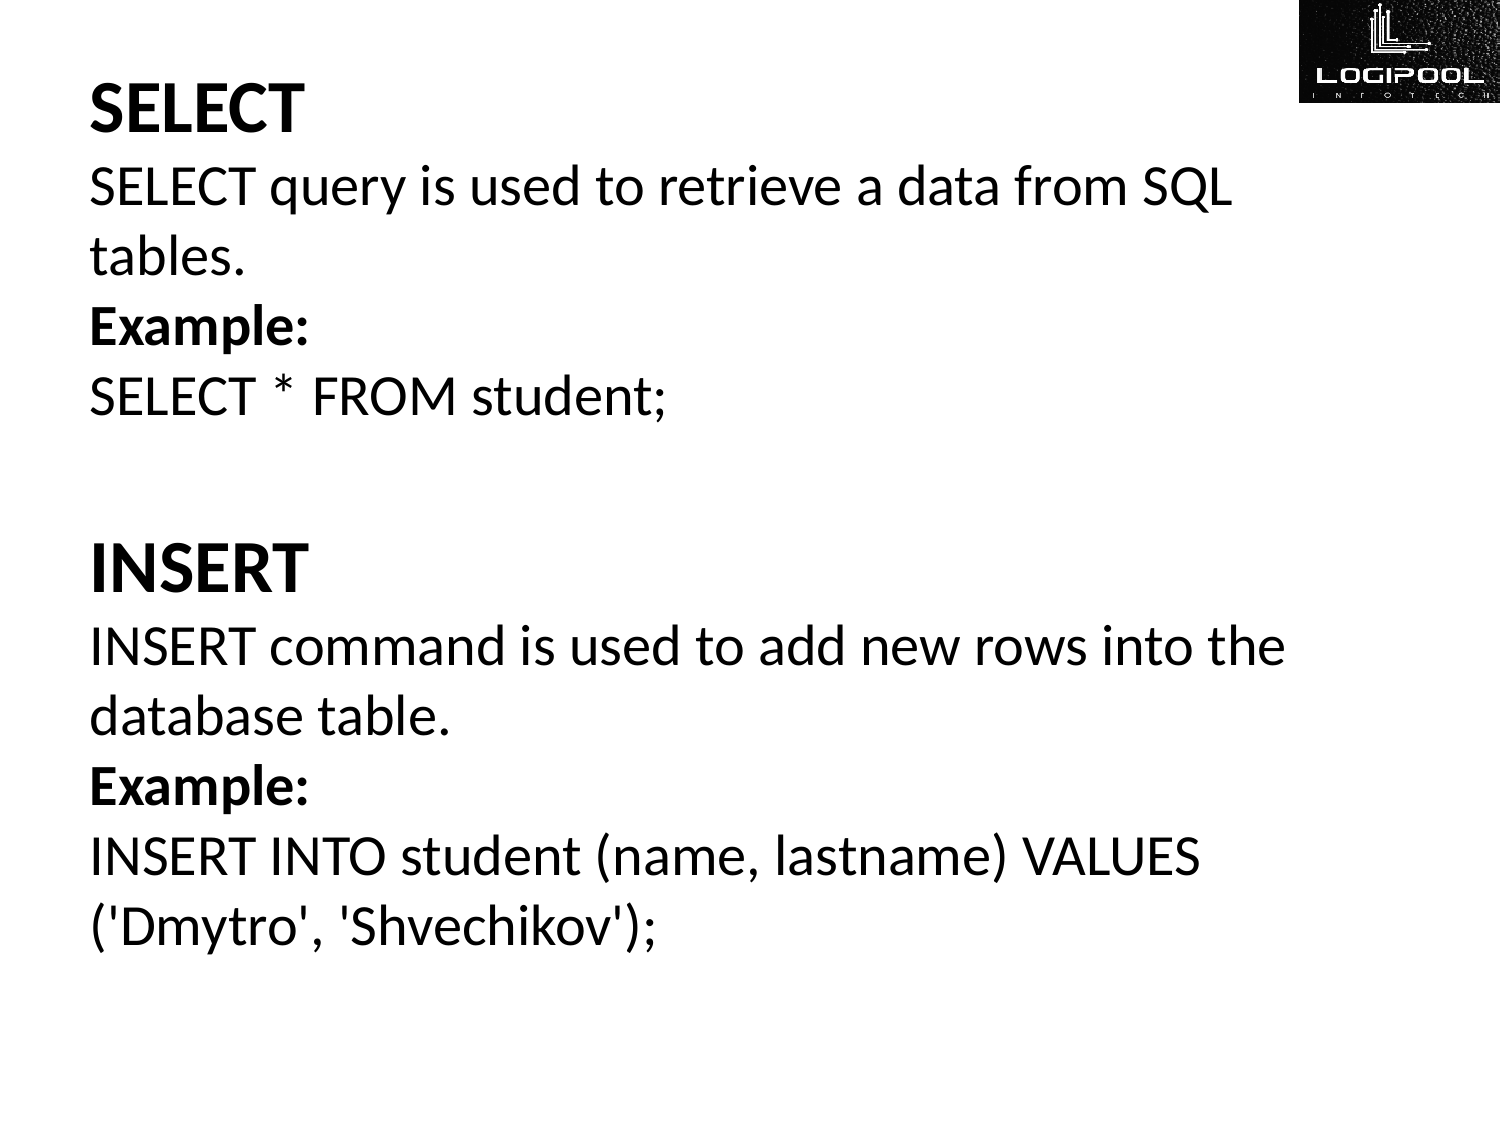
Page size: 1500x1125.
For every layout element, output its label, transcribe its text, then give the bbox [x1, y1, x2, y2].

text_box SELECT SELECT query is used to retrieve a data from SQL tables. Example: SELECT * FROM student; INSERT INSERT command is used to add new rows into the database table. Example: INSERT INTO student (name, lastname) VALUES ('Dmytro', 'Shvechikov'); [74, 50, 1363, 965]
picture [1299, 0, 1500, 103]
